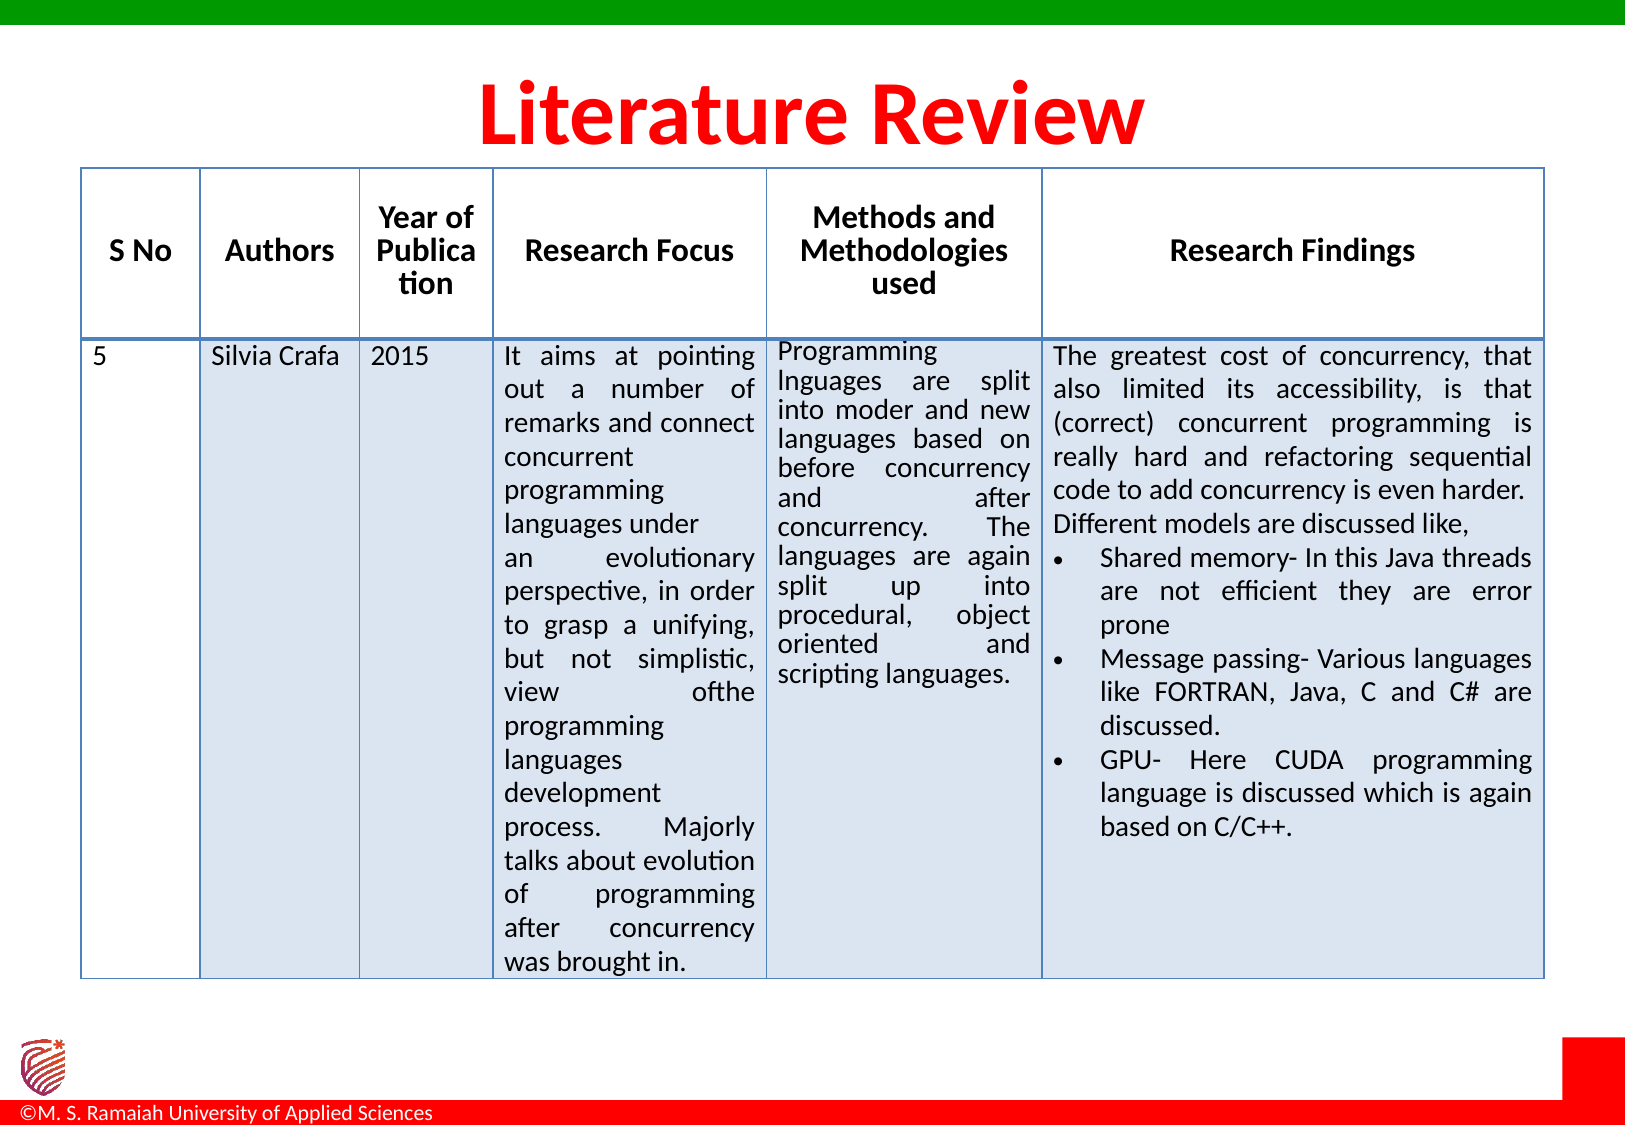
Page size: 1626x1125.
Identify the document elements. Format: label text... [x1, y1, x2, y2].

table_header Methods and Methodologies used [767, 169, 1041, 337]
picture [21, 1039, 65, 1096]
table_cell Silvia Crafa [201, 341, 359, 978]
table_header Research Focus [494, 169, 766, 337]
table_header Research Findings [1043, 169, 1543, 337]
table_header Year of Publication [360, 169, 492, 337]
table_cell Programming lnguages are split into moder and new languages based on before concurrency and after concurrency. The languages are again split up into procedural, object oriented and scripting languages. [767, 341, 1041, 978]
table_cell 2015 [360, 341, 492, 978]
table_cell The greatest cost of concurrency, that also limited its accessibility, is that (correct) concurrent programming is really hard and refactoring sequential code to add concurrency is even harder. Different models are discussed like, Shared memory- In this Java threads are not efficient they are error prone Message passing- Various languages like FORTRAN, Java, C and C# are discussed. GPU- Here CUDA programming language is discussed which is again based on C/C++. [1043, 341, 1543, 978]
table_cell It aims at pointing out a number of remarks and connect concurrent programming languages under an evolutionary perspective, in order to grasp a unifying, but not simplistic, view ofthe programming languages development process. Majorly talks about evolution of programming after concurrency was brought in. [494, 341, 766, 978]
title Literature Review [81, 45, 1544, 167]
table_header S No [82, 169, 199, 337]
table_header Authors [201, 169, 359, 337]
table_cell 5 [82, 341, 199, 978]
